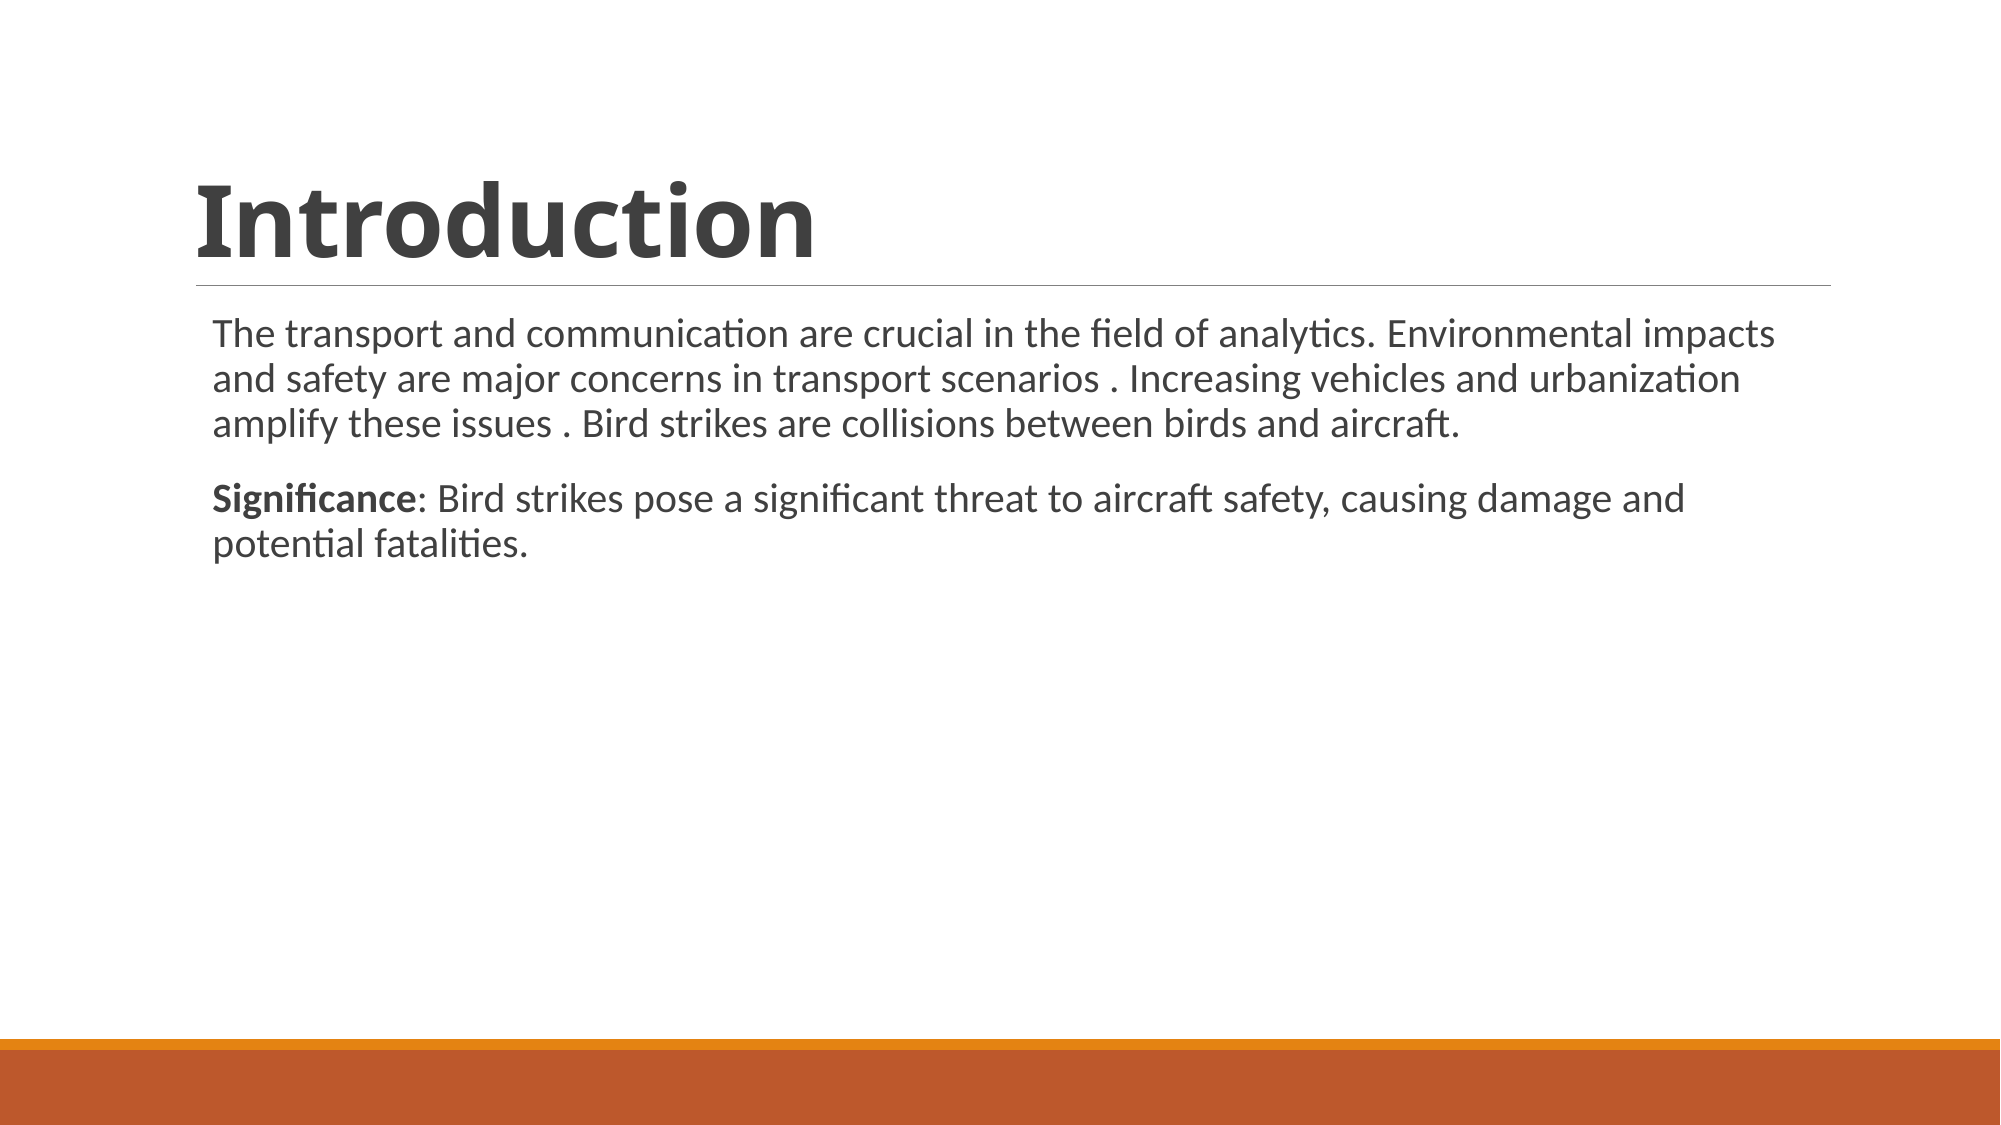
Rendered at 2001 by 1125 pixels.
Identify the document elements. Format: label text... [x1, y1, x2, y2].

title Introduction [180, 47, 1830, 285]
list The transport and communication are crucial in the field of analytics. Environmental impacts and safety are major concerns in transport scenarios . Increasing vehicles and urbanization amplify these issues . Bird strikes are collisions between birds and aircraft. Significance: Bird strikes pose a significant threat to aircraft safety, causing damage and potential fatalities. [197, 304, 1848, 965]
